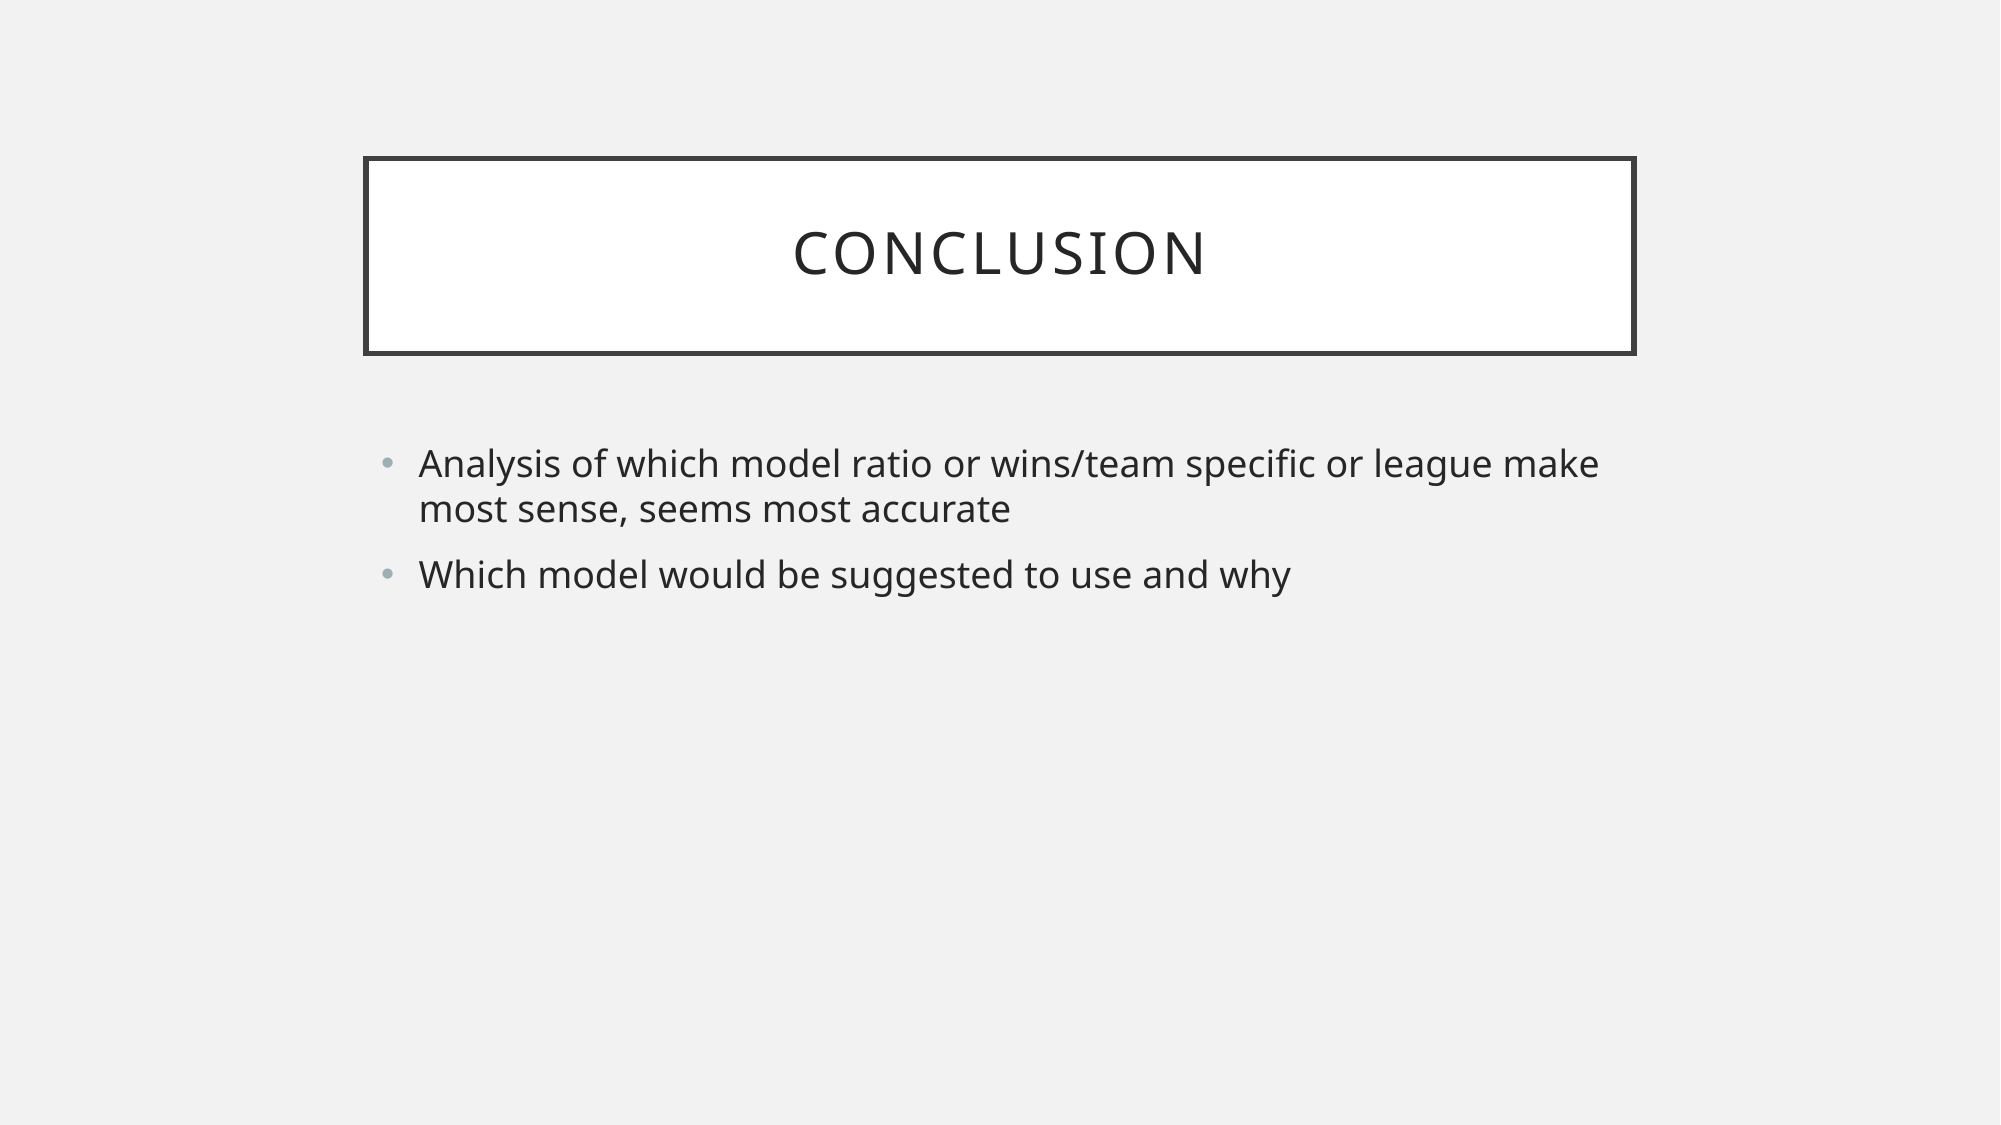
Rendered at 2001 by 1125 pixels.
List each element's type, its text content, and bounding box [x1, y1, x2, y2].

title conclusion [363, 156, 1637, 356]
list Analysis of which model ratio or wins/team specific or league make most sense, seems most accurate Which model would be suggested to use and why [366, 432, 1634, 942]
